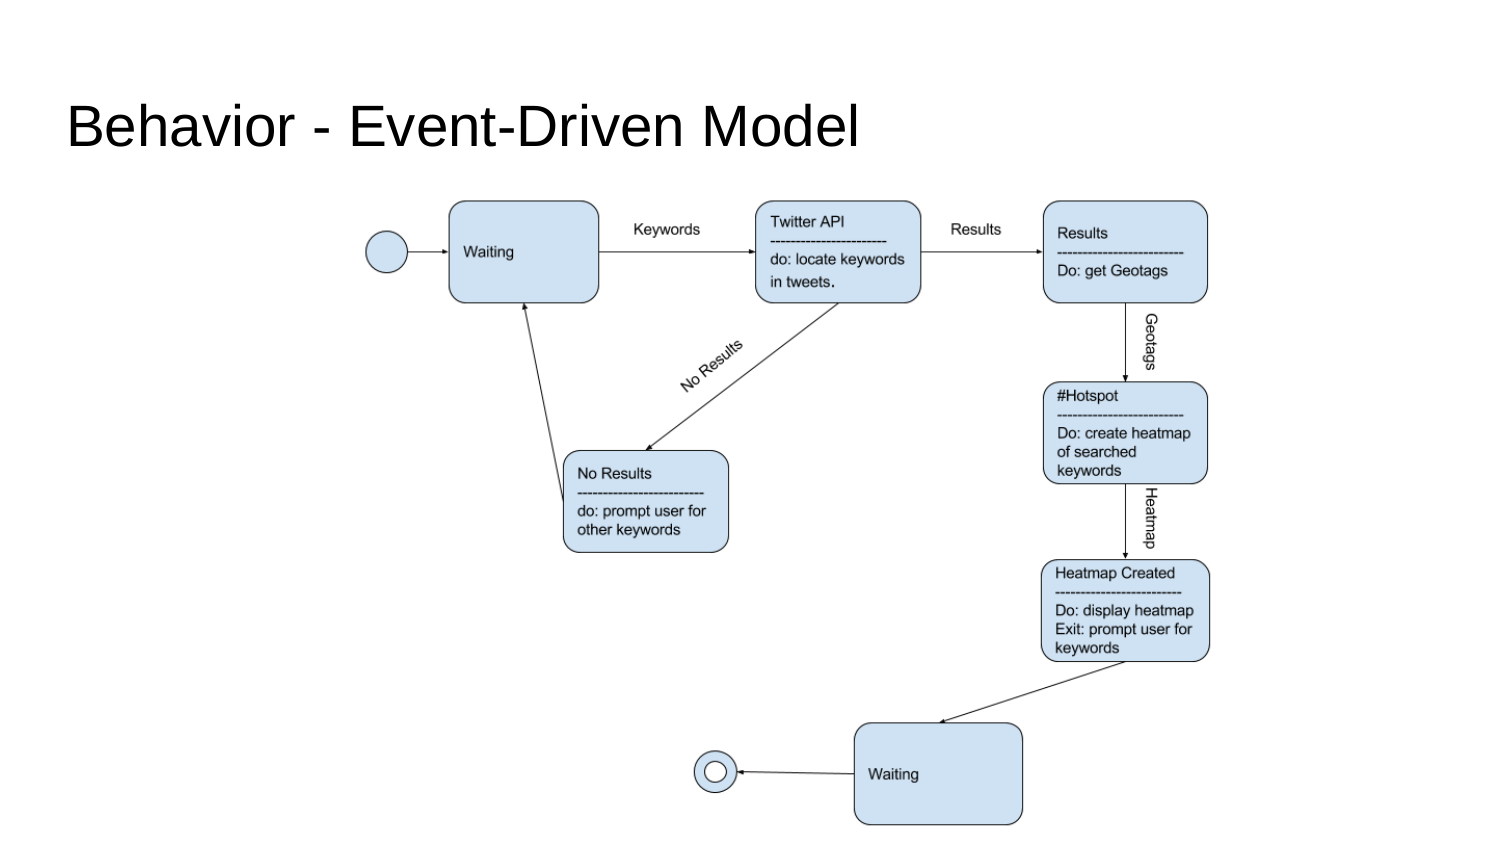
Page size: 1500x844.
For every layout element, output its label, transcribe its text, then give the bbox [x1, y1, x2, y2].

picture [352, 188, 1232, 844]
title Behavior - Event-Driven Model [51, 72, 1449, 167]
